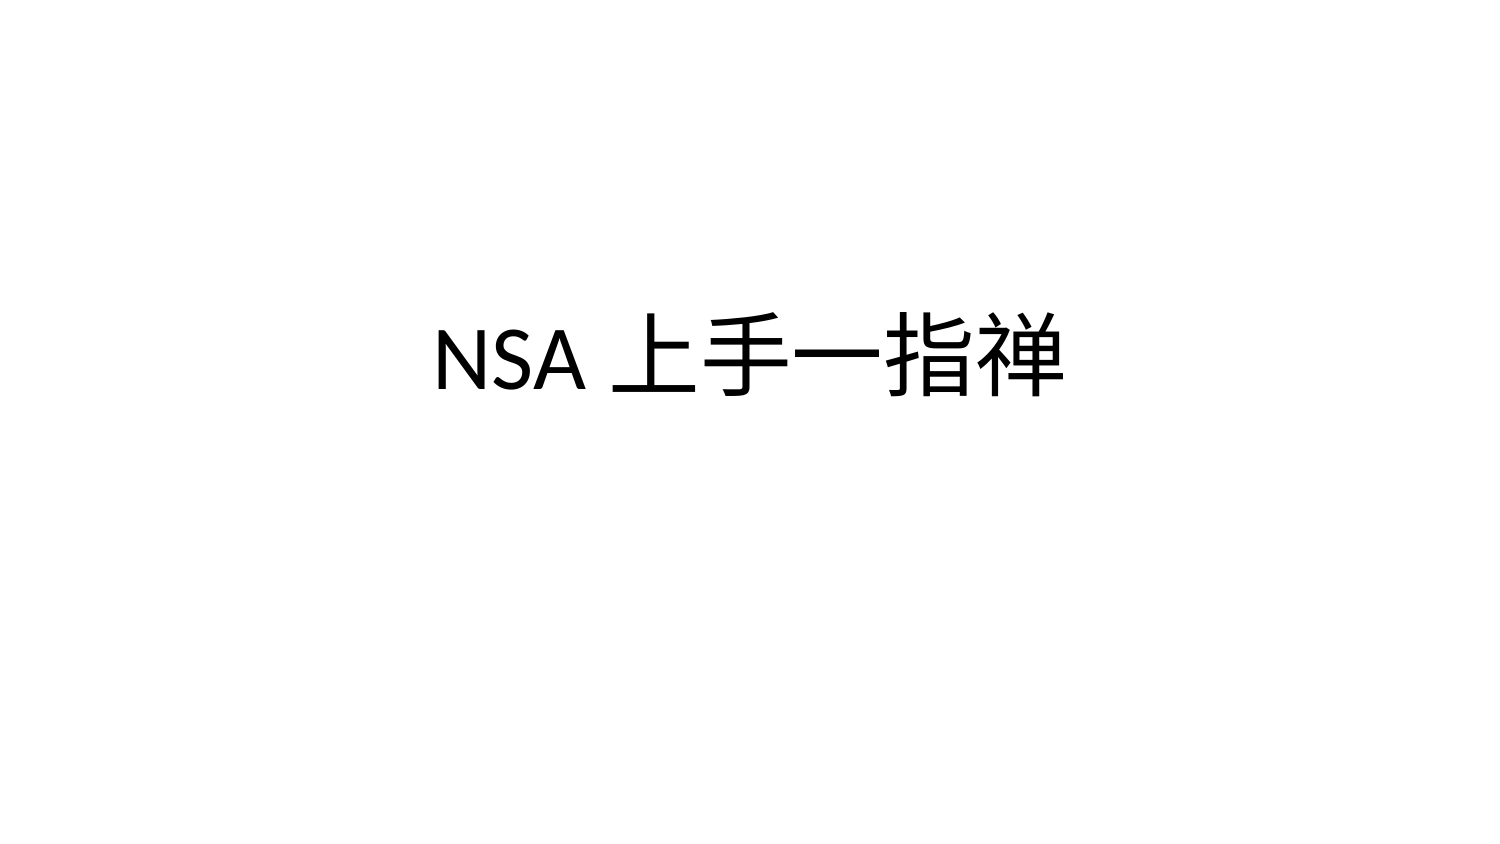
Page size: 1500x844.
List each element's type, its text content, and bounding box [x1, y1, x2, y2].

title NSA上手一指禅 [112, 262, 1388, 443]
